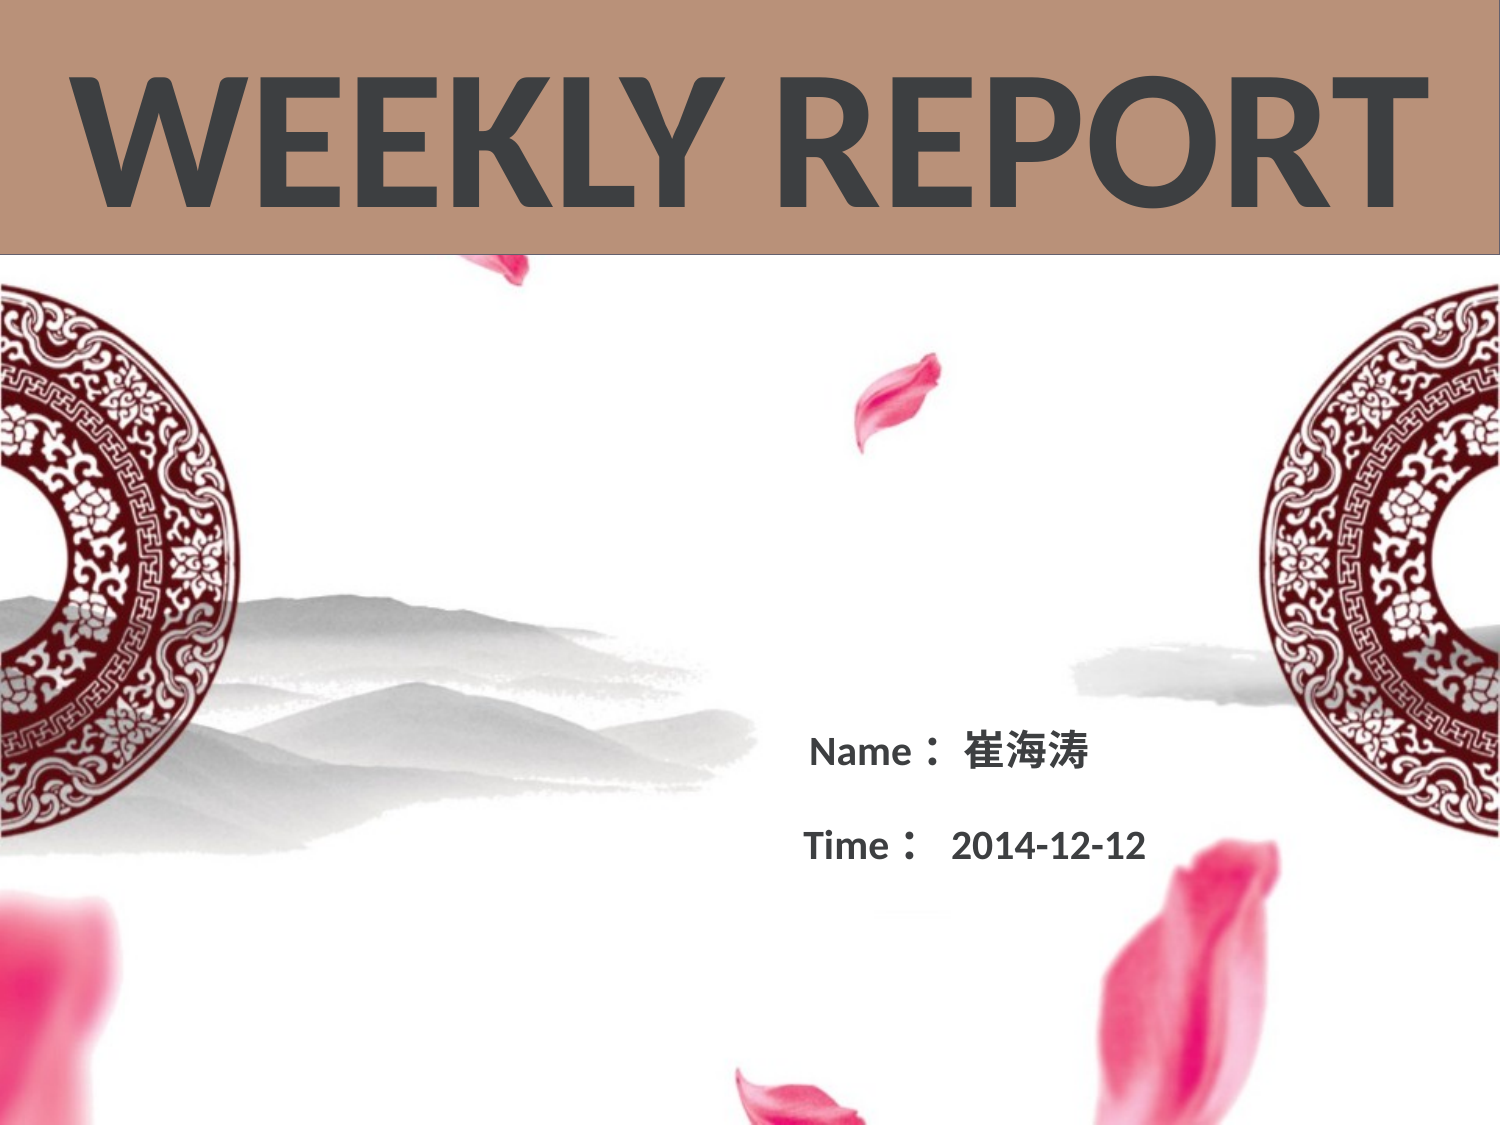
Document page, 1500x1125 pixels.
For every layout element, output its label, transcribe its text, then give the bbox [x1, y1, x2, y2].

picture [0, 255, 1500, 1125]
text_box Name：崔海涛 [794, 716, 1104, 781]
text_box Time：2014-12-12 [788, 810, 1162, 876]
text_box WEEKLY REPORT [0, 0, 1500, 255]
